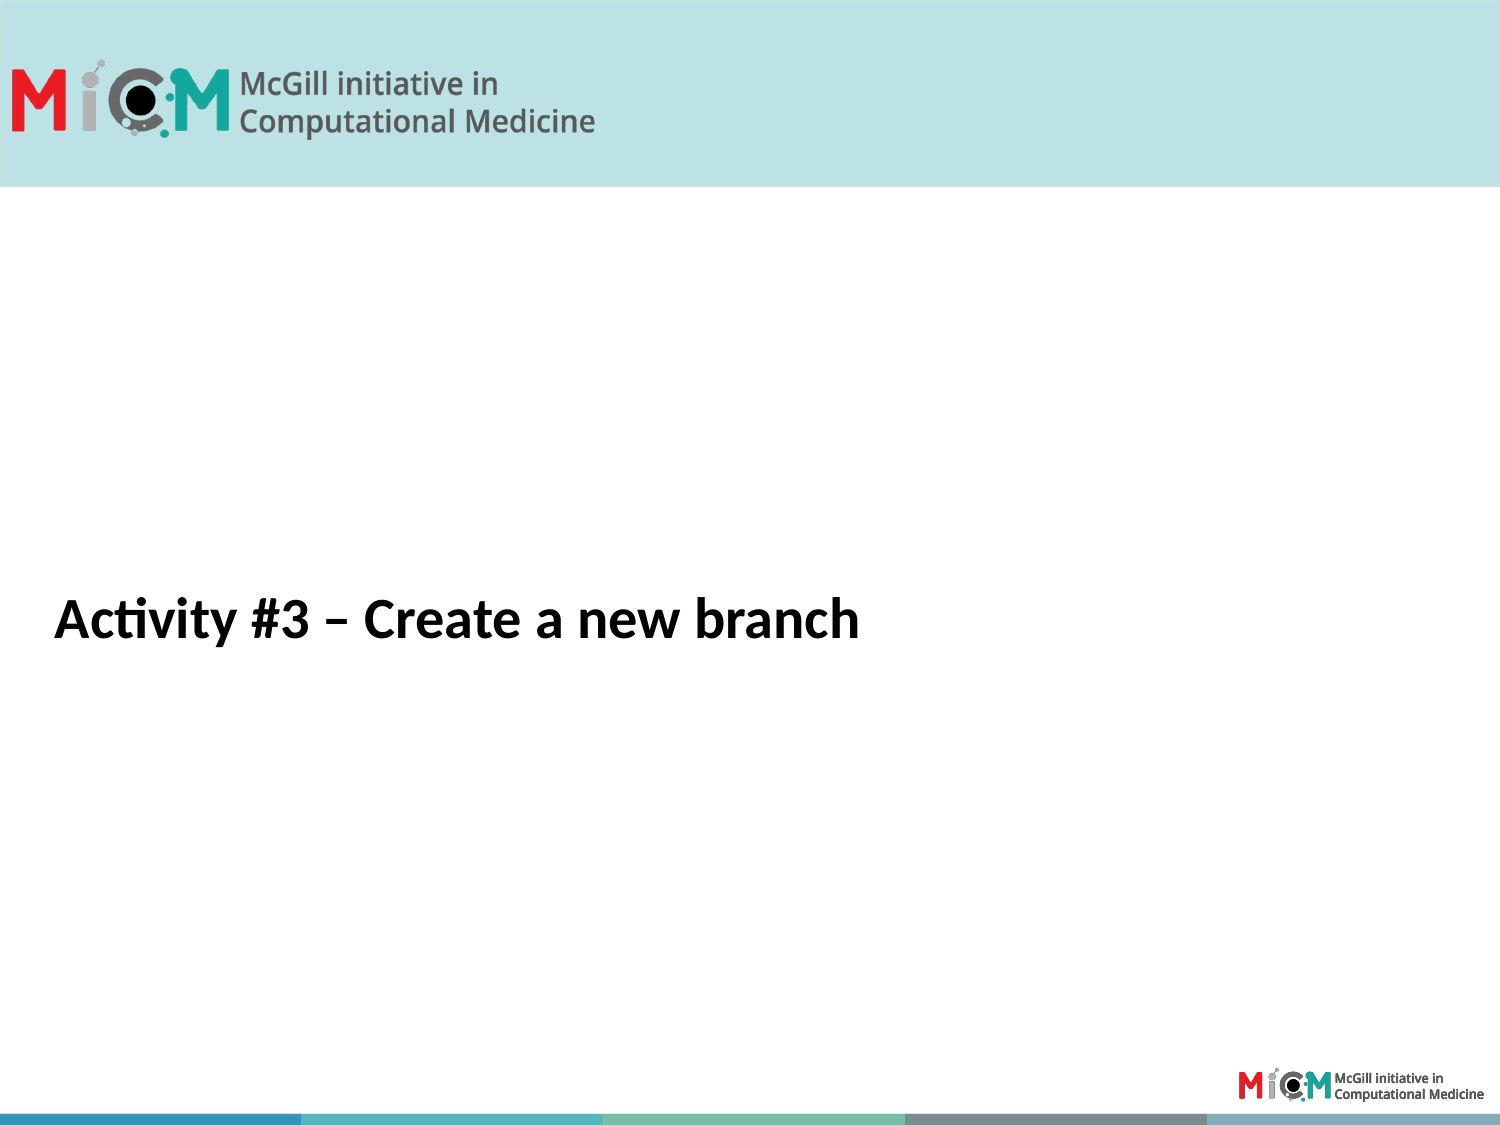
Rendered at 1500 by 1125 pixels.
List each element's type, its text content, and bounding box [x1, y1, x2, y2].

picture [0, 19, 634, 187]
picture [1211, 1051, 1500, 1122]
list Activity #3 – Create a new branch [39, 238, 1461, 1047]
